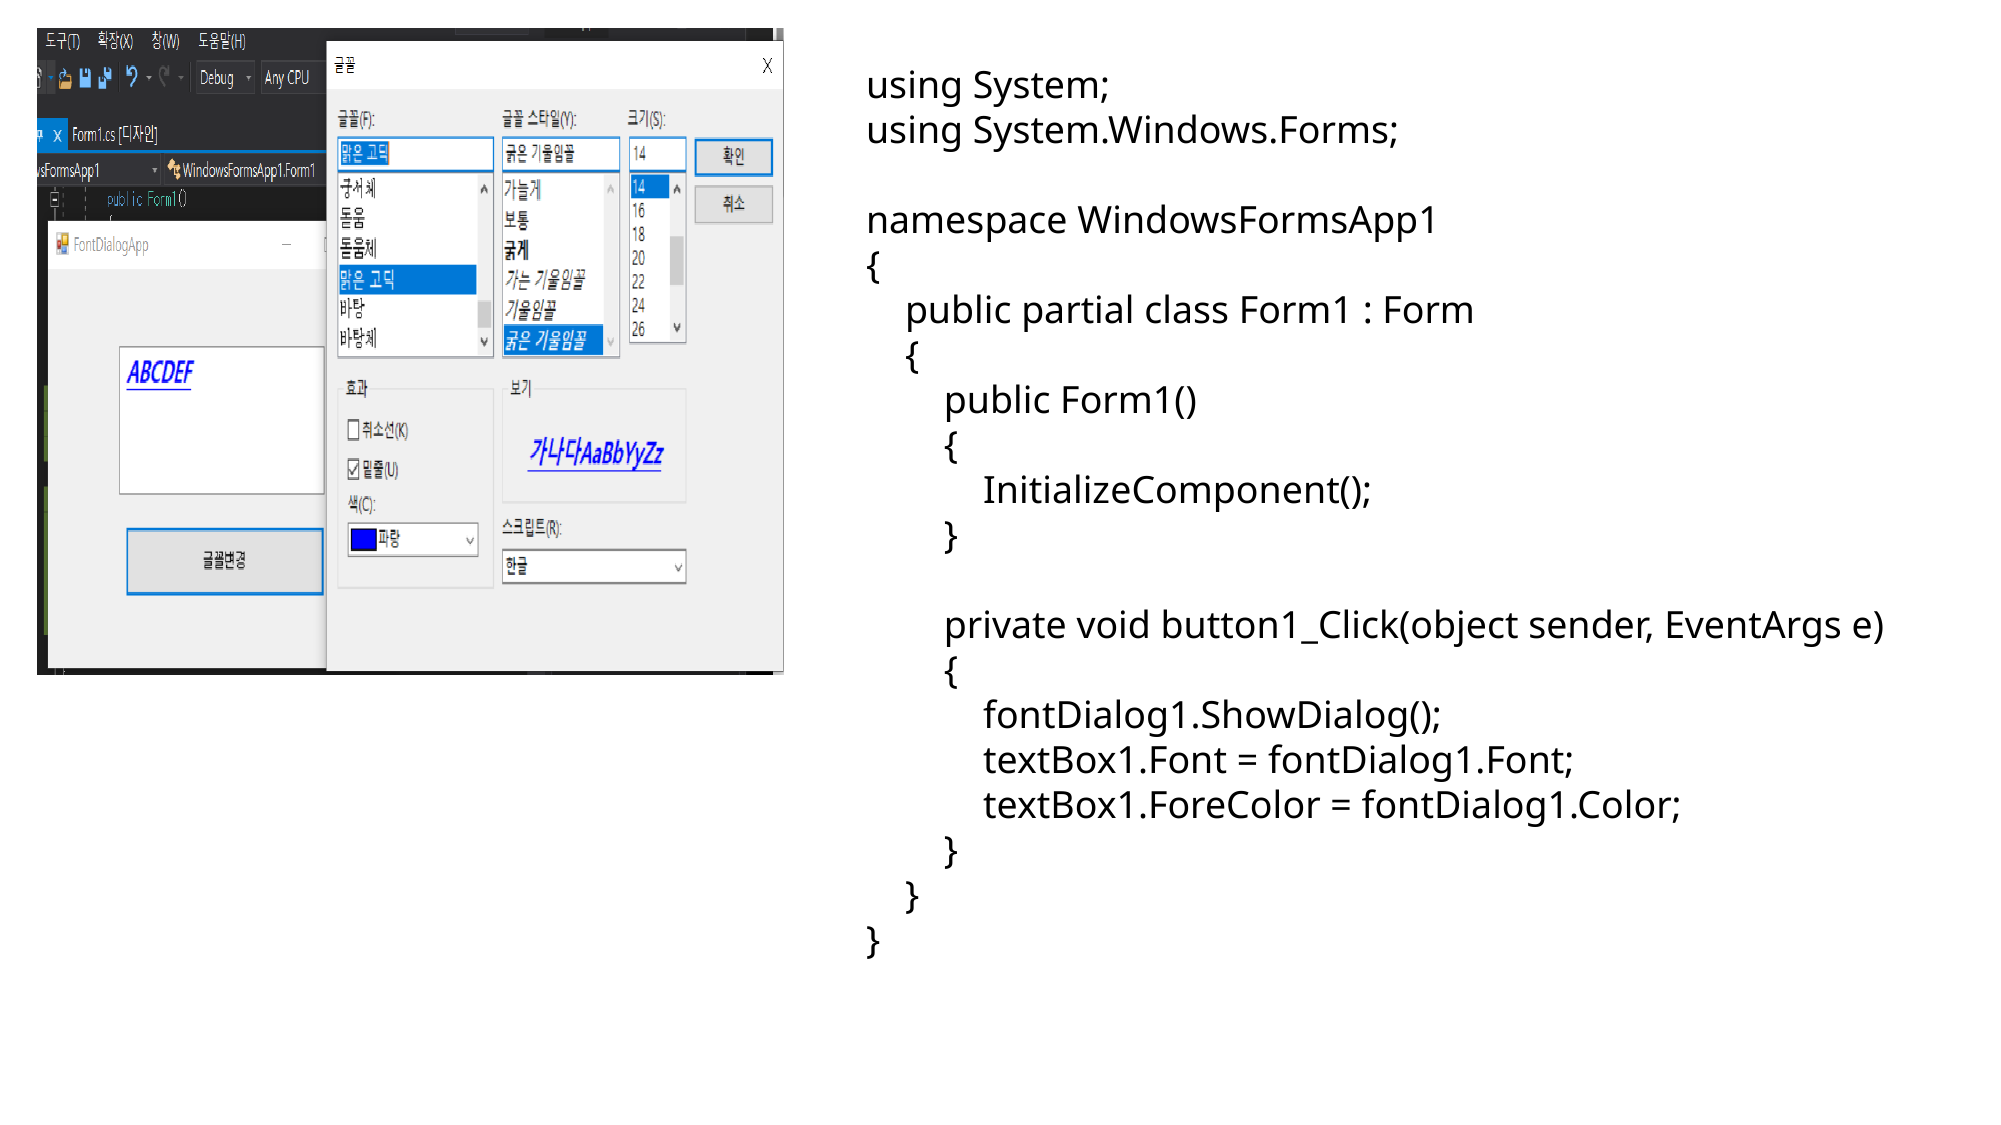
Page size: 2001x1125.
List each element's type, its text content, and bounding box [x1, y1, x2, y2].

picture [37, 28, 784, 675]
text_box using System; using System.Windows.Forms; namespace WindowsFormsApp1 { public partial class Form1 : Form { public Form1() { InitializeComponent(); } private void button1_Click(object sender, EventArgs e) { fontDialog1.ShowDialog(); textBox1.Font = fontDialog1.Font; textBox1.ForeColor = fontDialog1.Color; } } } [866, 61, 1934, 970]
